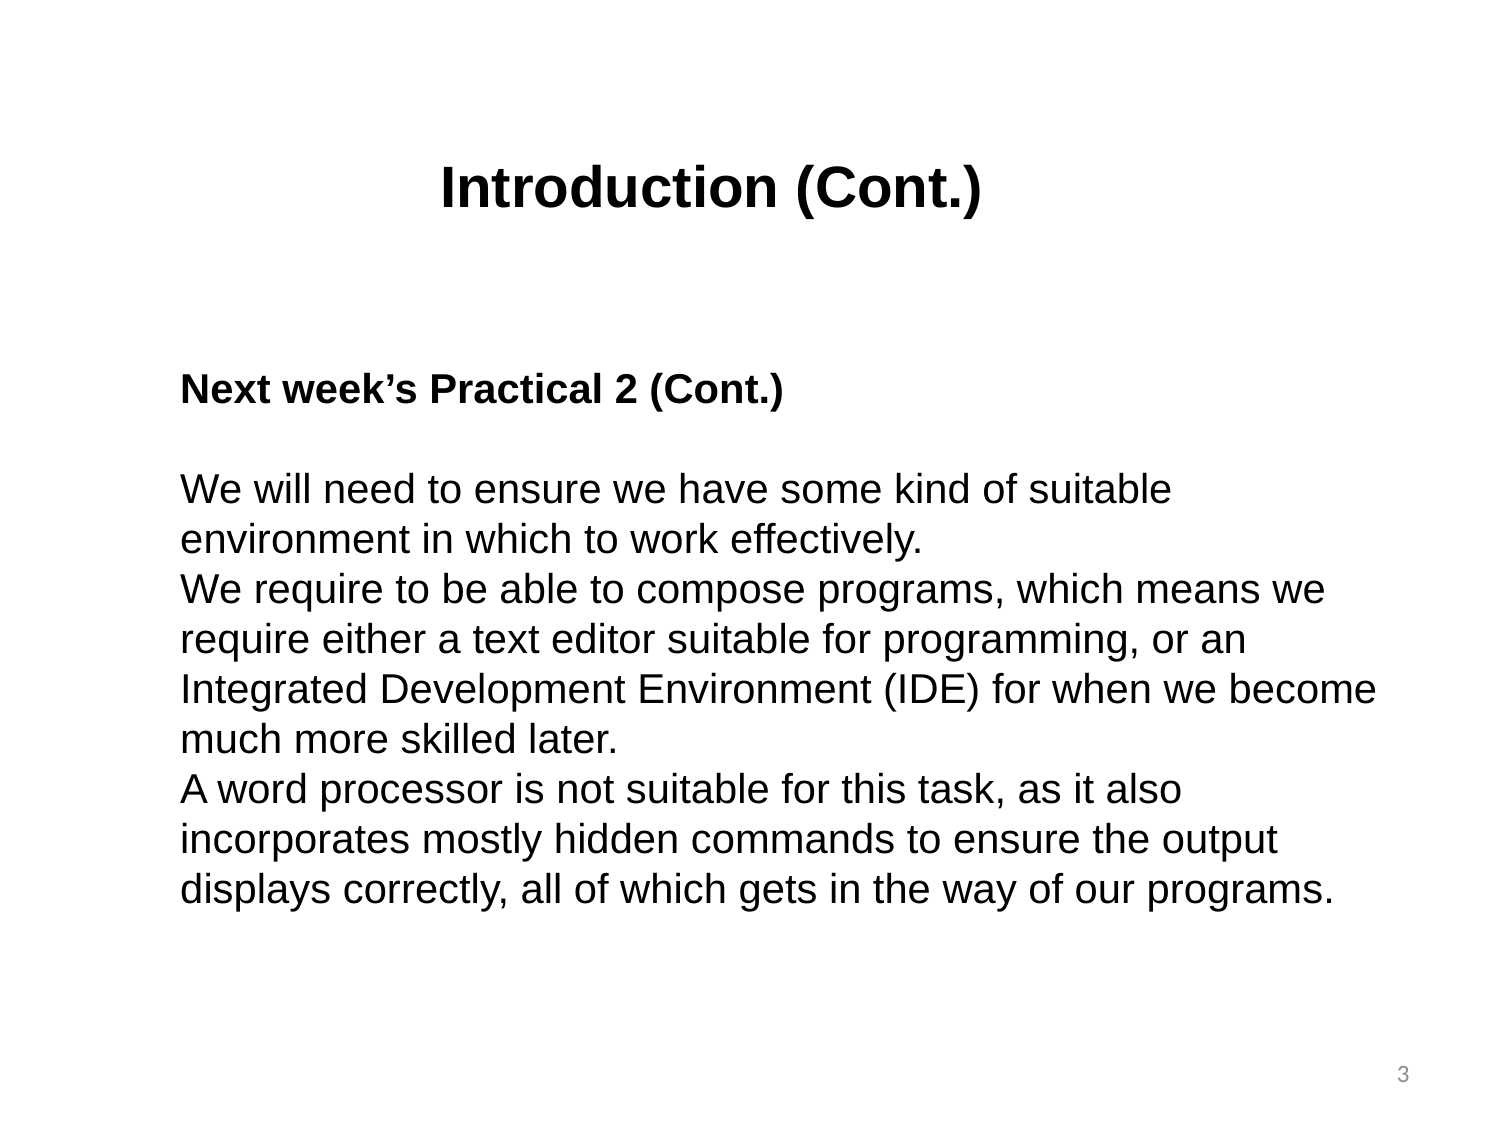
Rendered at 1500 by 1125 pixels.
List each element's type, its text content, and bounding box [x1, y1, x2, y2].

text_box [75, 45, 1425, 232]
text_box <number> [1074, 1042, 1425, 1103]
text_box Next week’s Practical 2 (Cont.) We will need to ensure we have some kind of suitable environment in which to work effectively. We require to be able to compose programs, which means we require either a text editor suitable for programming, or an Integrated Development Environment (IDE) for when we become much more skilled later. A word processor is not suitable for this task, as it also incorporates mostly hidden commands to ensure the output displays correctly, all of which gets in the way of our programs. [165, 354, 1400, 980]
text_box Introduction (Cont.) [425, 141, 1087, 248]
text_box [75, 262, 1425, 1005]
